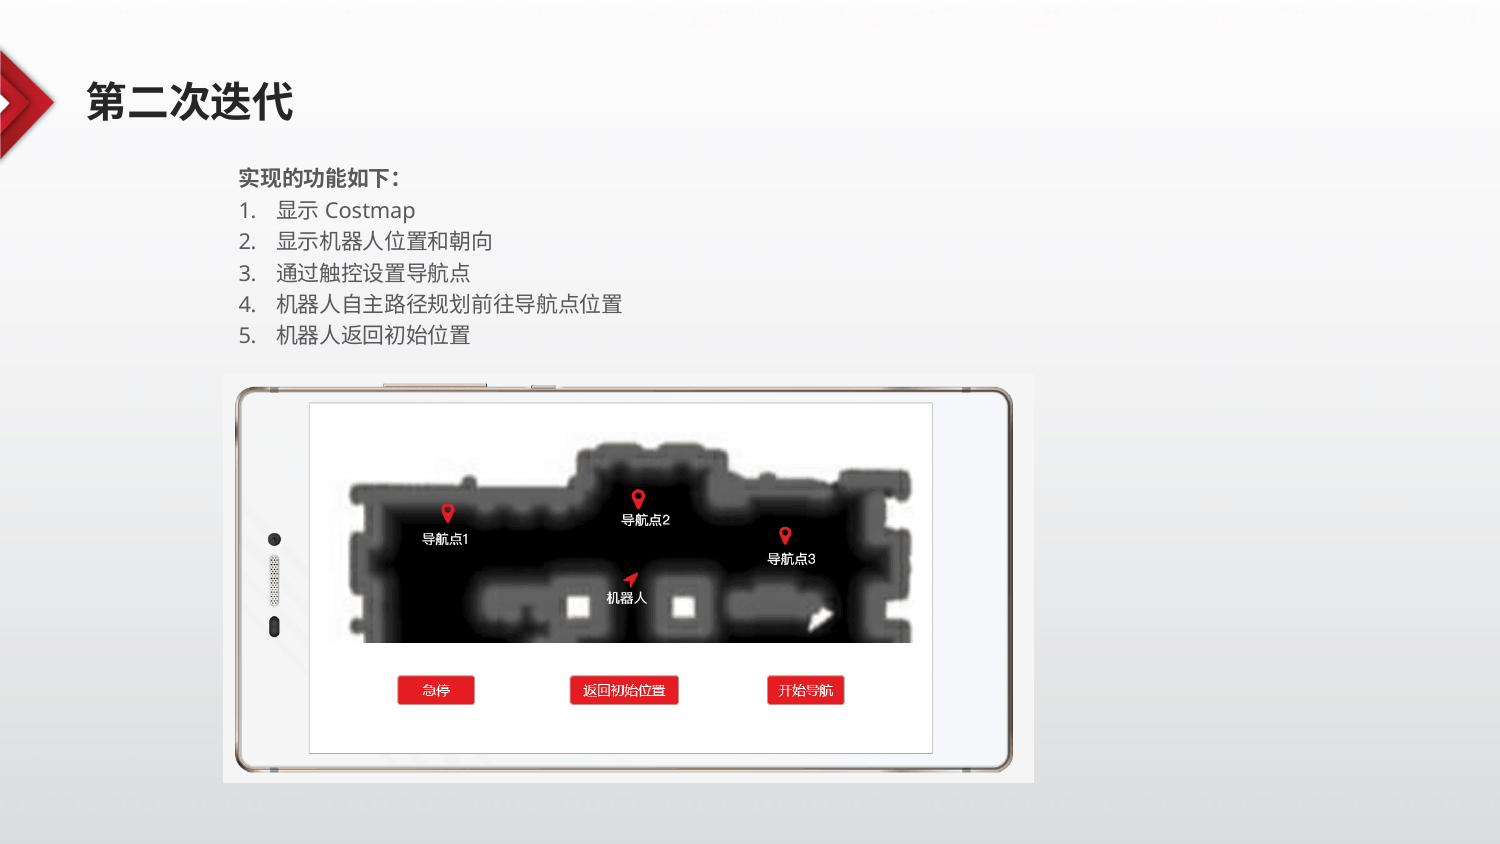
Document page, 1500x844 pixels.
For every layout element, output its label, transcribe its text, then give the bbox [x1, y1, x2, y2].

text_box 实现的功能如下： 显示Costmap 显示机器人位置和朝向 通过触控设置导航点 机器人自主路径规划前往导航点位置 机器人返回初始位置 [223, 152, 857, 356]
picture [0, 0, 1500, 844]
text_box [0, 43, 311, 165]
